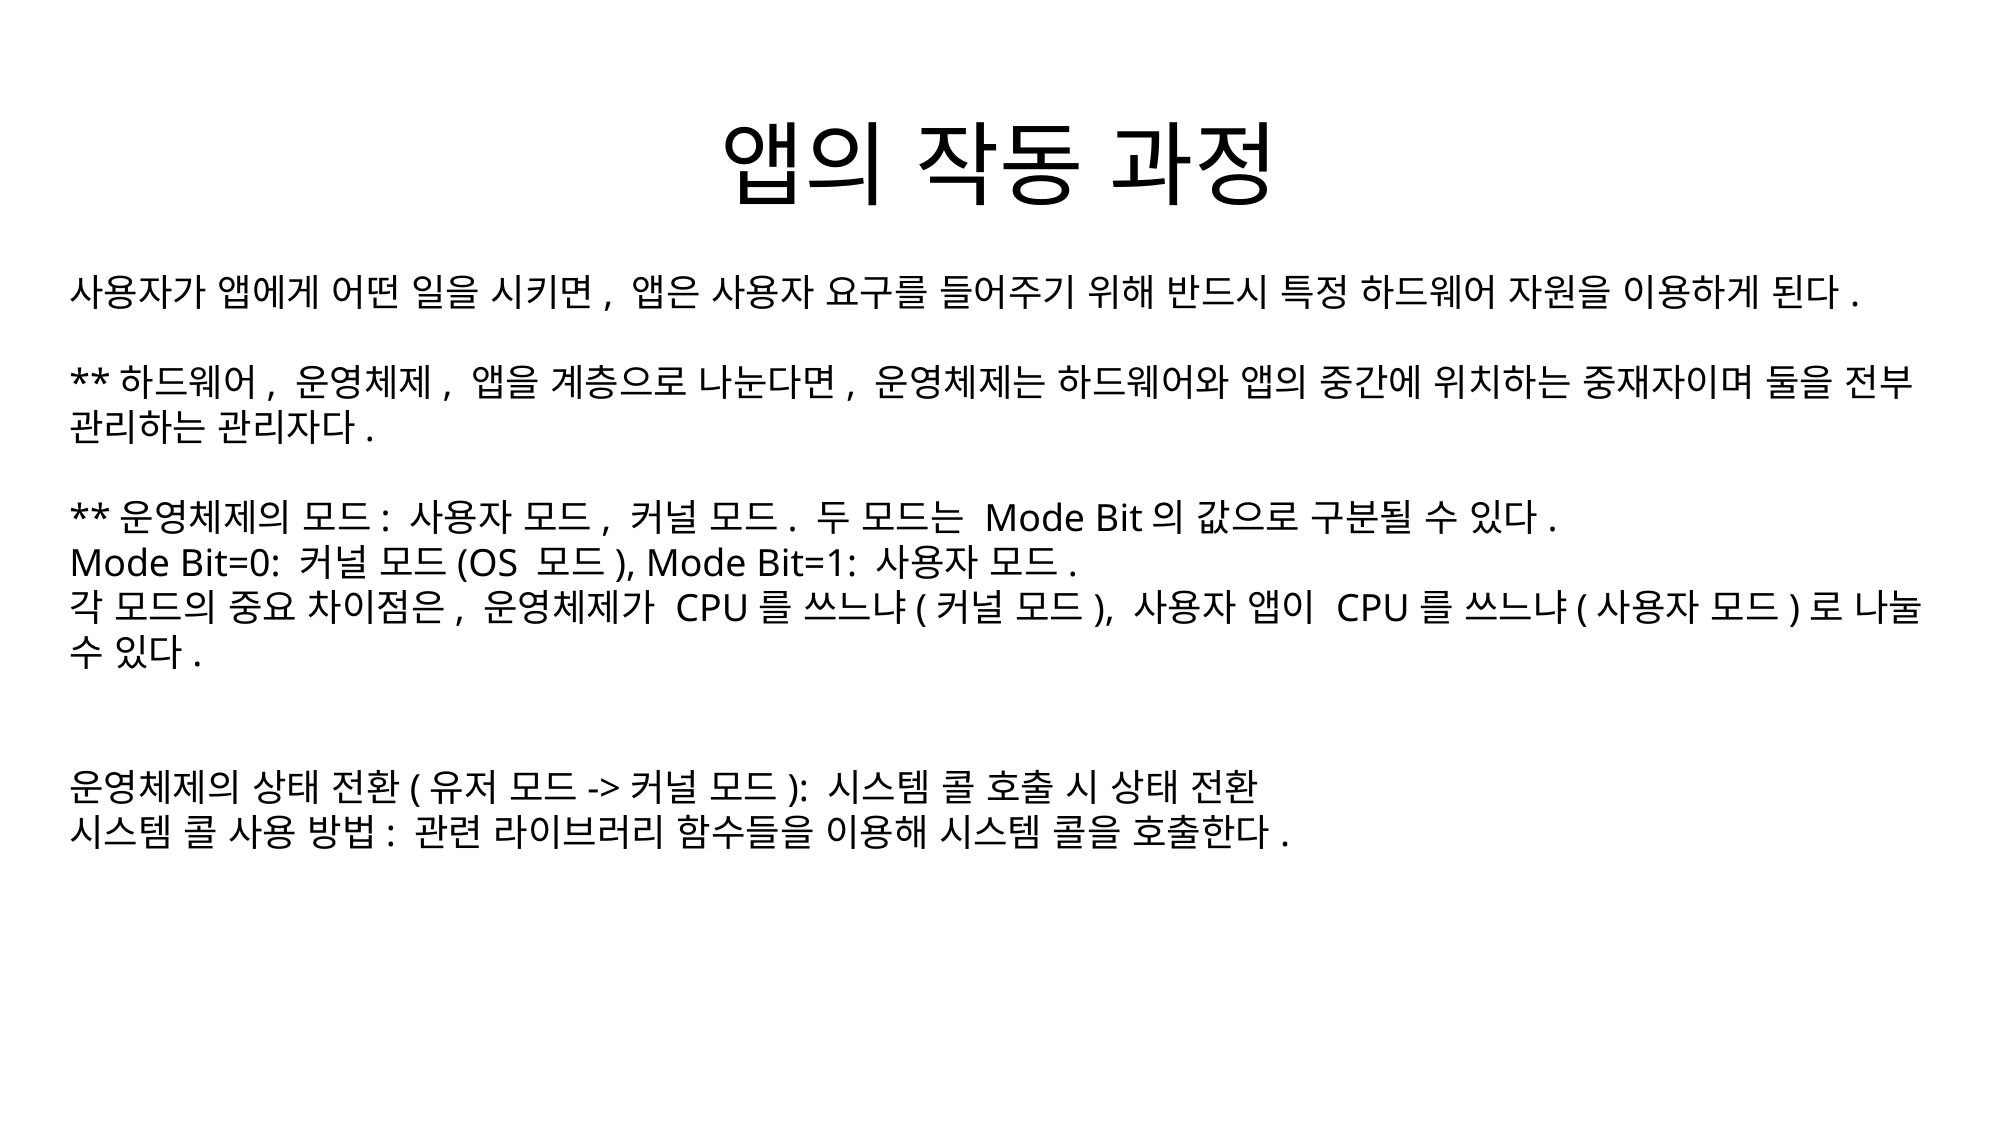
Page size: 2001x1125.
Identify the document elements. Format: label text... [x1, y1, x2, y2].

title 앱의 작동 과정 [137, 59, 1863, 262]
text_box 사용자가 앱에게 어떤 일을 시키면, 앱은 사용자 요구를 들어주기 위해 반드시 특정 하드웨어 자원을 이용하게 된다. **하드웨어, 운영체제, 앱을 계층으로 나눈다면, 운영체제는 하드웨어와 앱의 중간에 위치하는 중재자이며 둘을 전부 관리하는 관리자다. **운영체제의 모드: 사용자 모드, 커널 모드. 두 모드는 Mode Bit의 값으로 구분될 수 있다. Mode Bit=0: 커널 모드(OS 모드), Mode Bit=1: 사용자 모드. 각 모드의 중요 차이점은, 운영체제가 CPU를 쓰느냐(커널 모드), 사용자 앱이 CPU를 쓰느냐(사용자 모드)로 나눌 수 있다. 운영체제의 상태 전환(유저 모드->커널 모드): 시스템 콜 호출 시 상태 전환 시스템 콜 사용 방법: 관련 라이브러리 함수들을 이용해 시스템 콜을 호출한다. [54, 262, 1969, 907]
